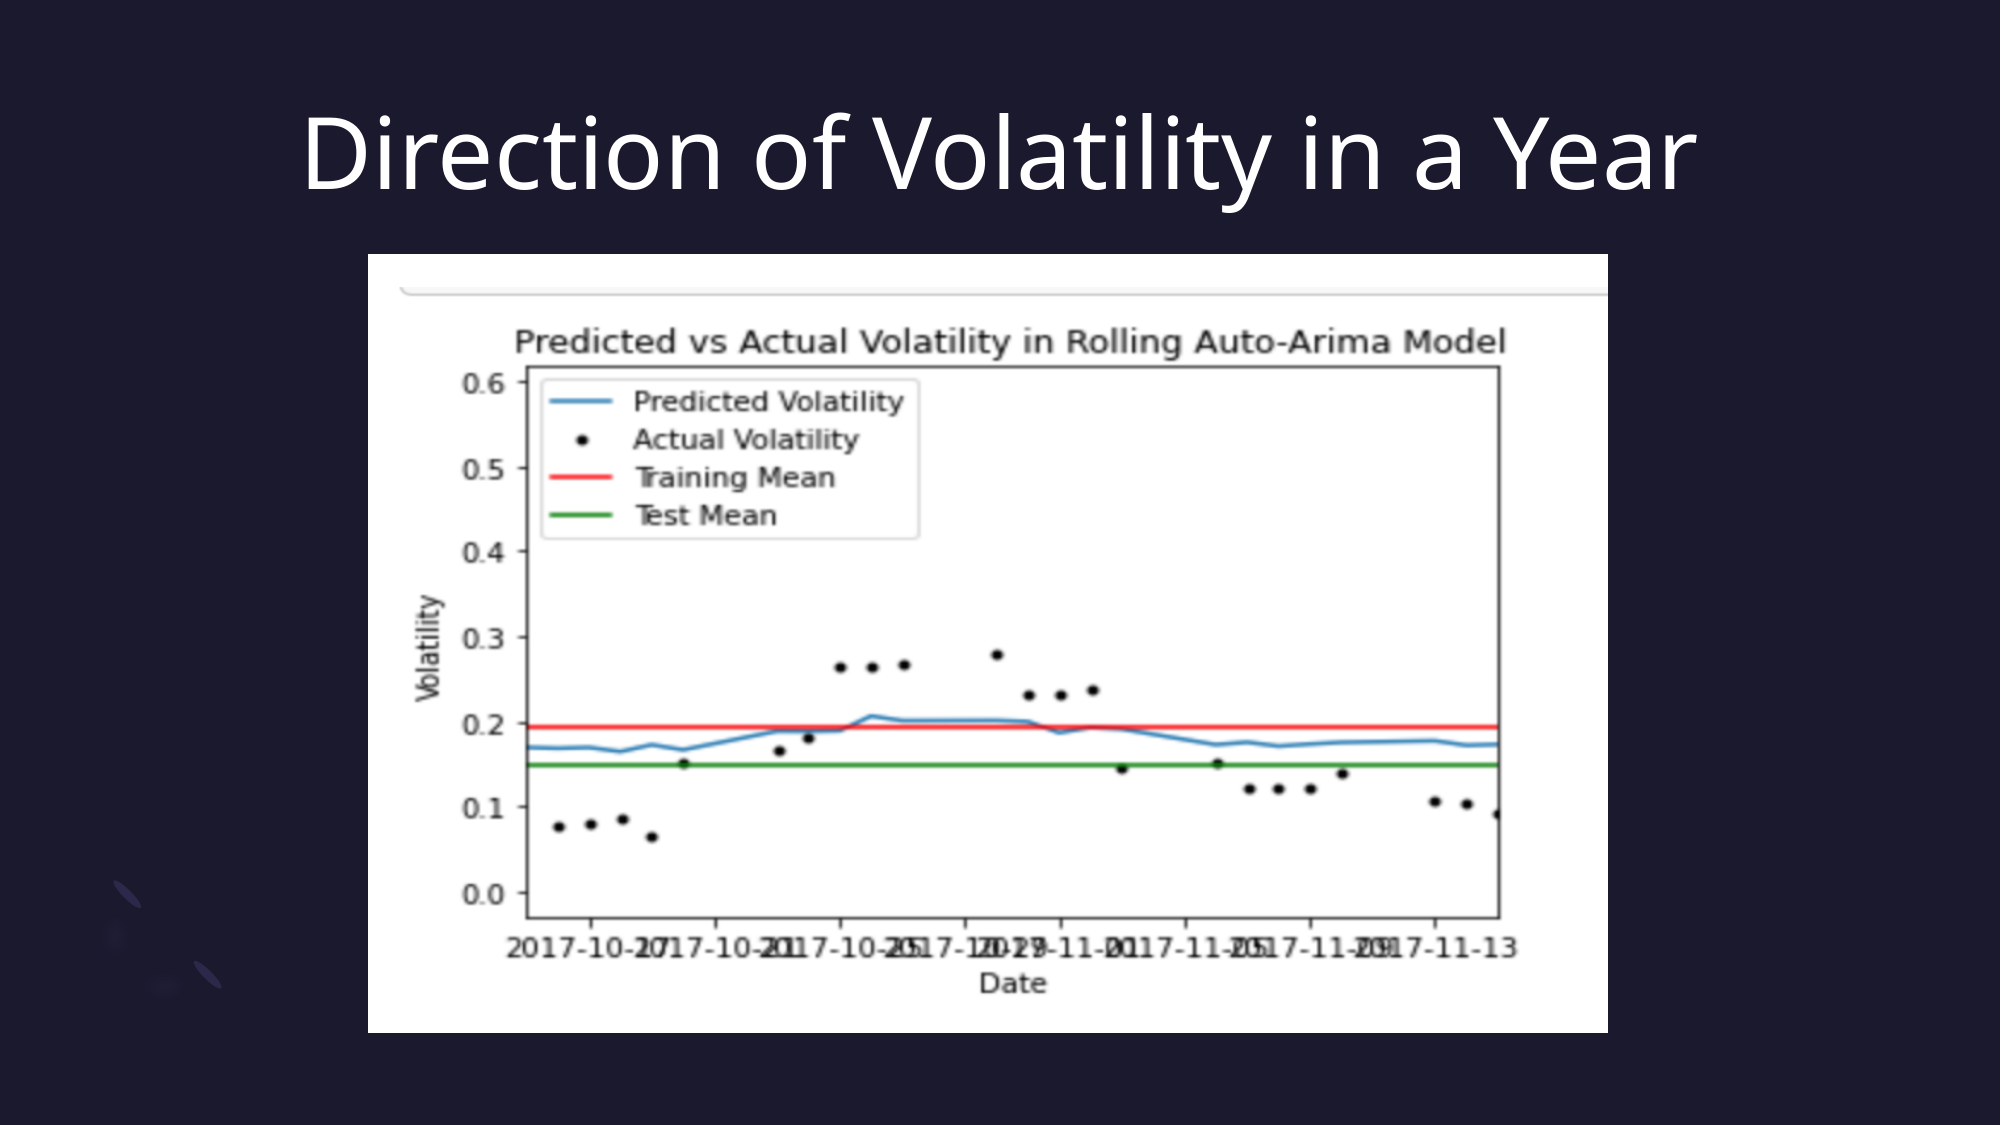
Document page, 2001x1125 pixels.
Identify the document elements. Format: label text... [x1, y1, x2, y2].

title Direction of Volatility in a Year [90, 90, 1910, 309]
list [368, 254, 1608, 1033]
